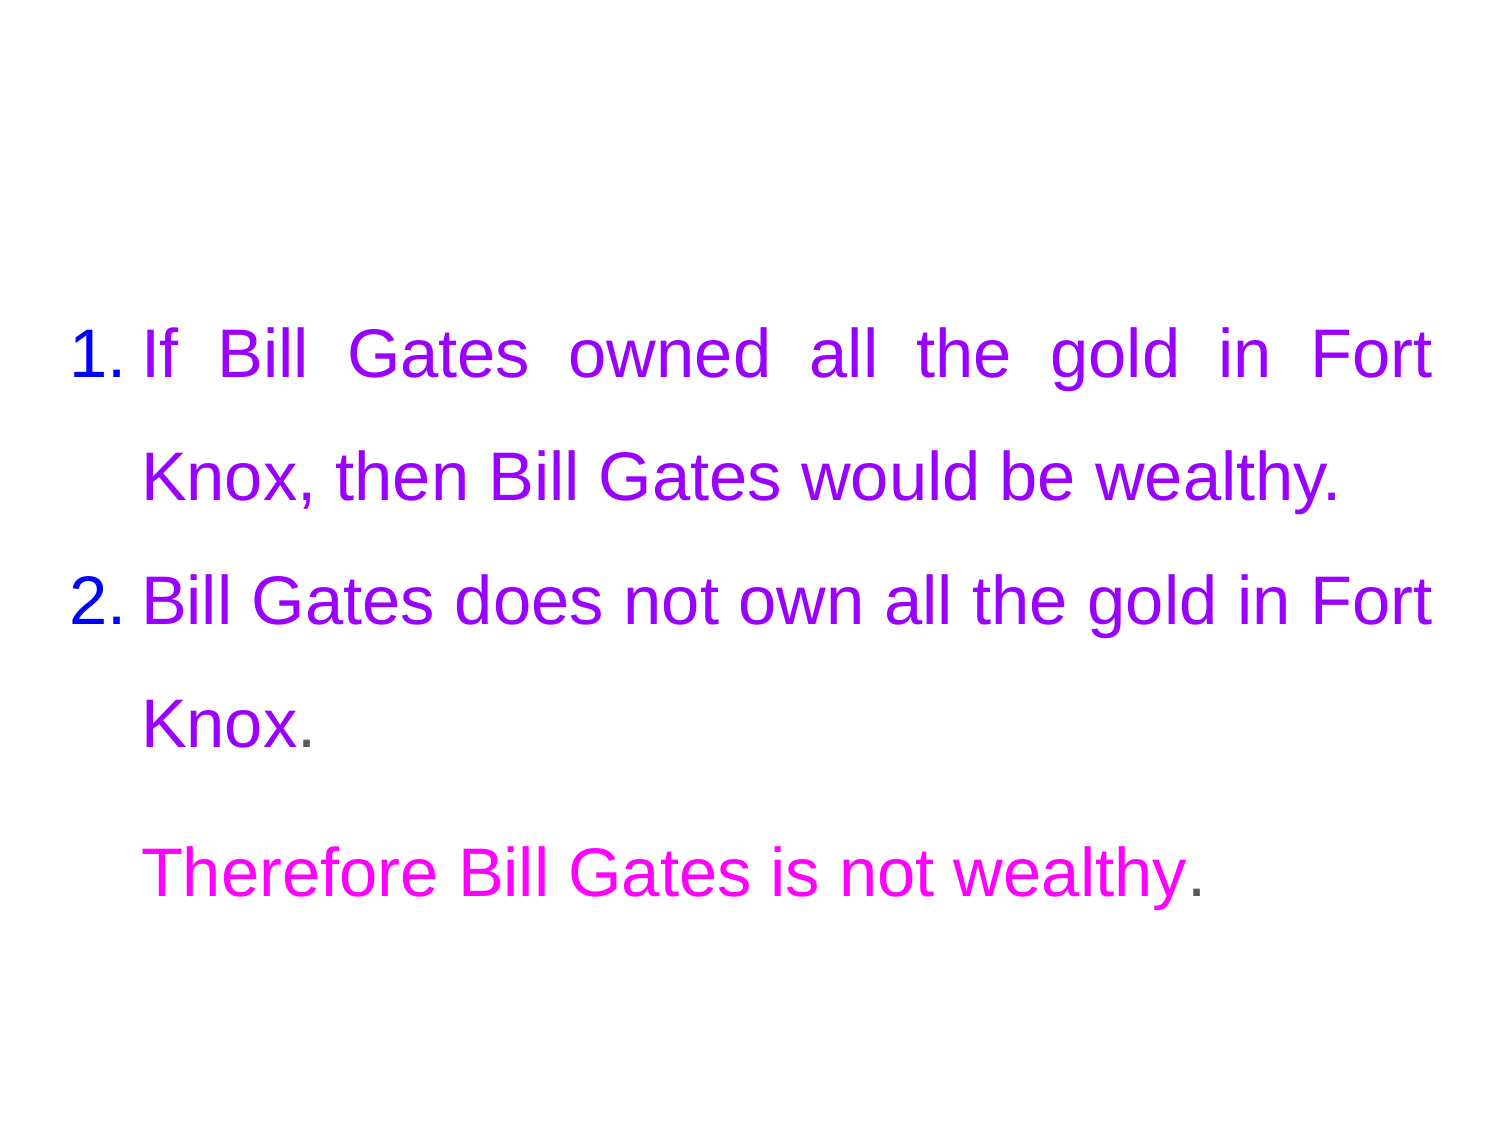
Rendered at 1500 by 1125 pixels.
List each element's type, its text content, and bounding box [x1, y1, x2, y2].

list If Bill Gates owned all the gold in Fort Knox, then Bill Gates would be wealthy. Bill Gates does not own all the gold in Fort Knox. Therefore Bill Gates is not wealthy. [51, 252, 1449, 1000]
